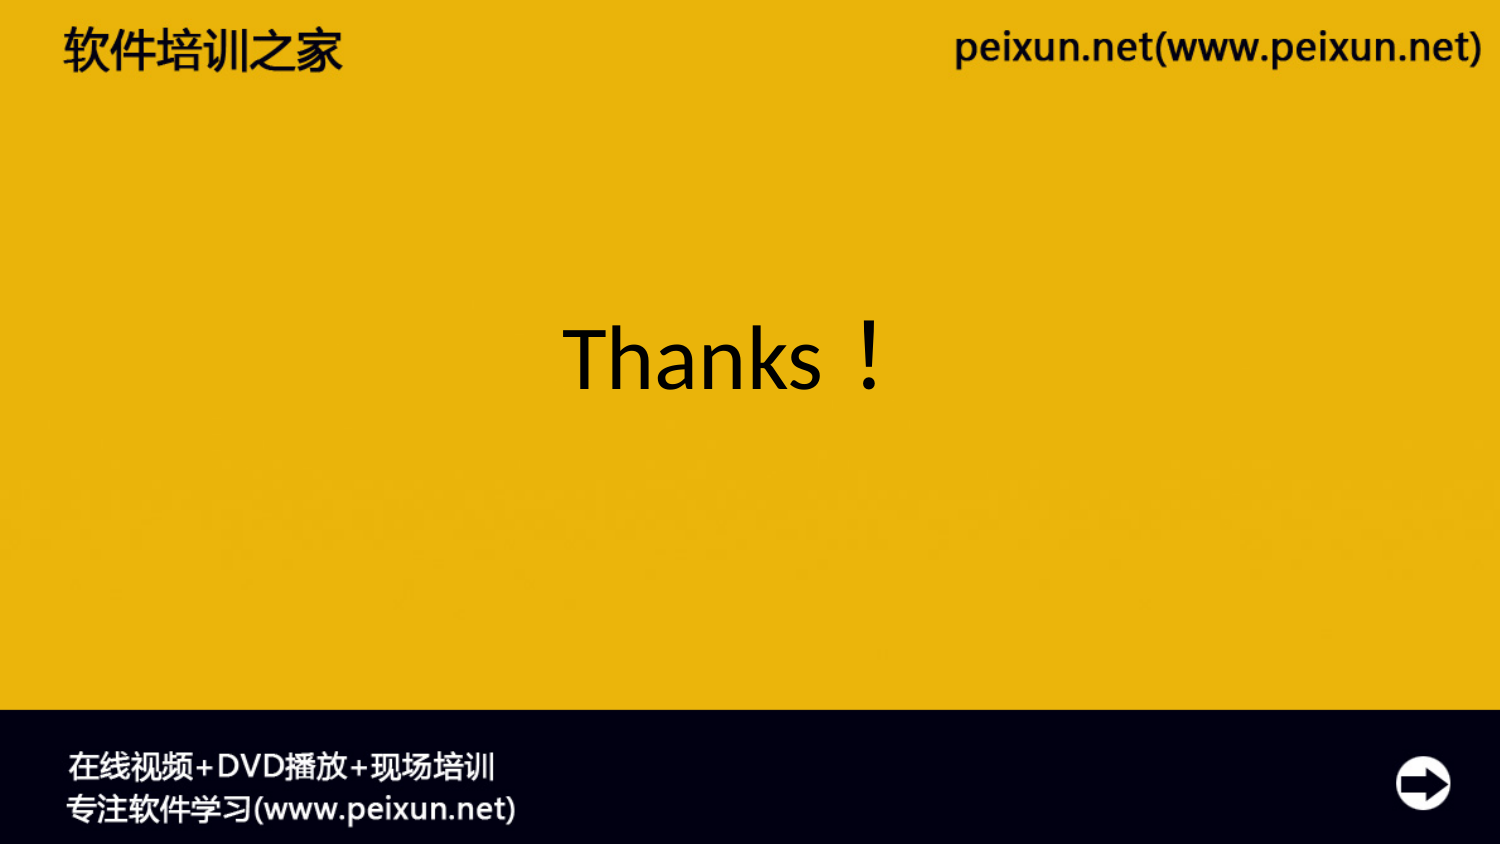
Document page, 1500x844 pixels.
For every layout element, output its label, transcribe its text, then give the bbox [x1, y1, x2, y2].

picture [0, 0, 1500, 844]
title Thanks！ [112, 261, 1388, 444]
